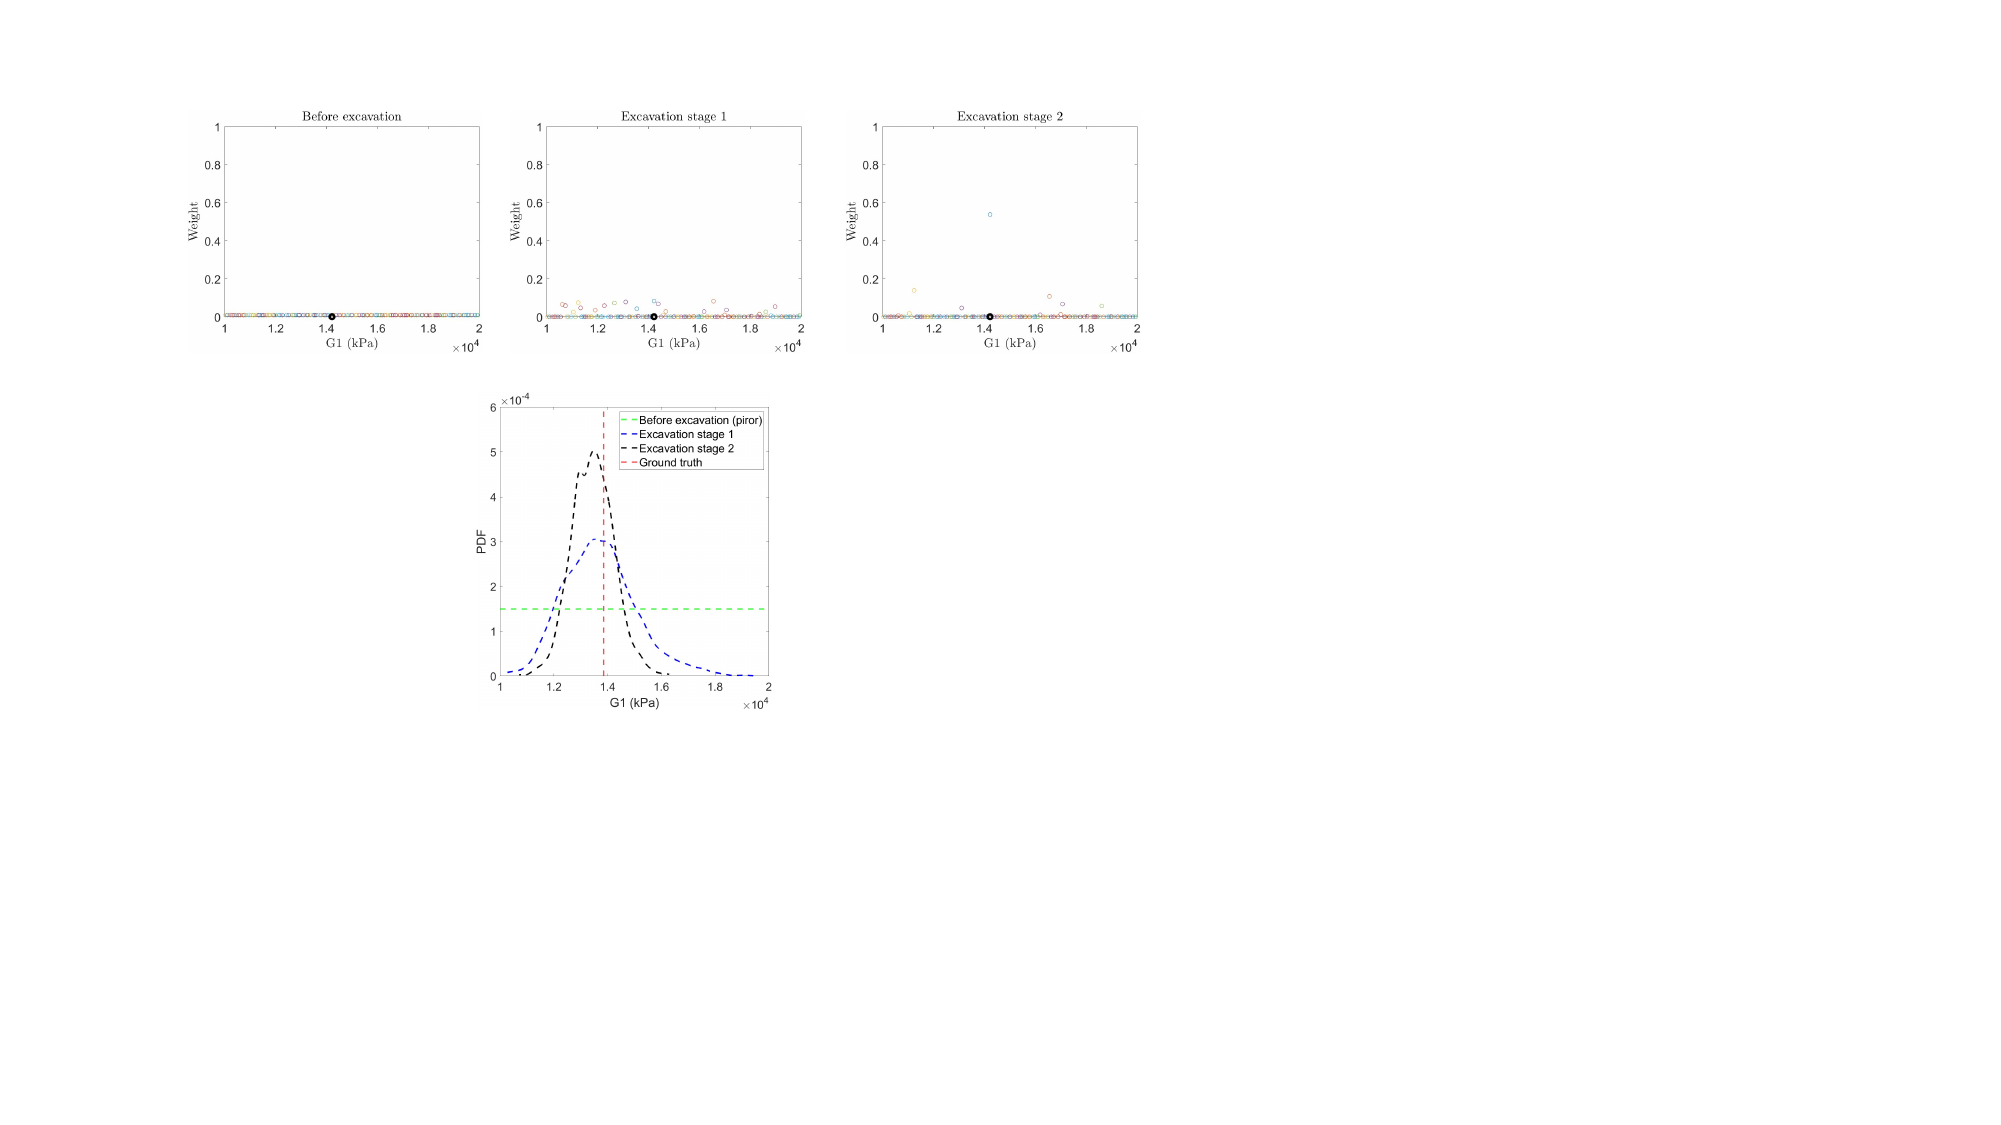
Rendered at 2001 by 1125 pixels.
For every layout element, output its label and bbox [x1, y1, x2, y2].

text_box [186, 110, 1141, 353]
picture [476, 392, 772, 710]
